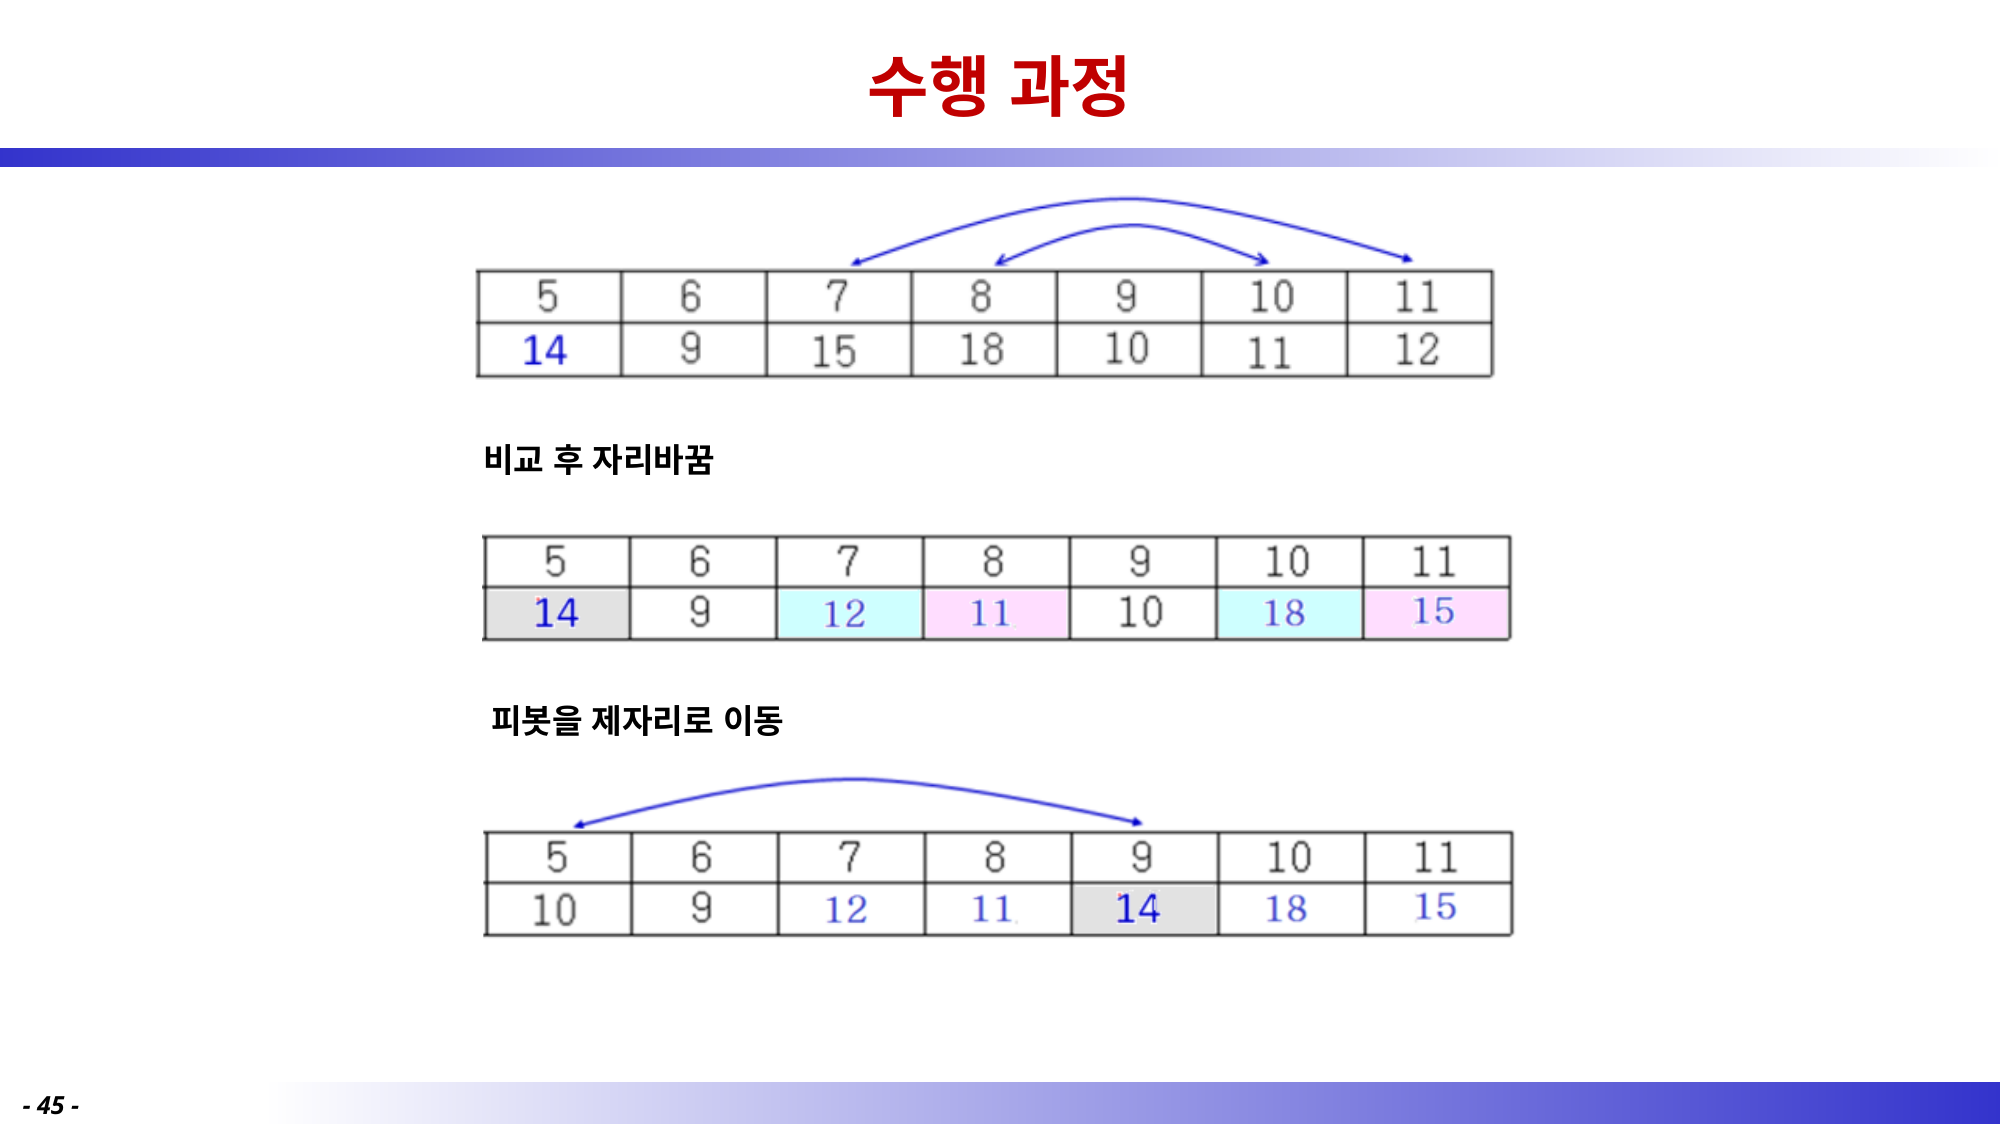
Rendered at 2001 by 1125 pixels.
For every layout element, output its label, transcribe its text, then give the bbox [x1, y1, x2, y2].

picture [481, 774, 1520, 945]
slide_number - 45 - [7, 1082, 150, 1118]
title 수행 과정 [150, 7, 1850, 163]
text_box 비교 후 자리바꿈 [468, 431, 853, 487]
text_box 피봇을 제자리로 이동 [476, 693, 861, 748]
picture [468, 175, 1509, 412]
picture [481, 526, 1519, 654]
